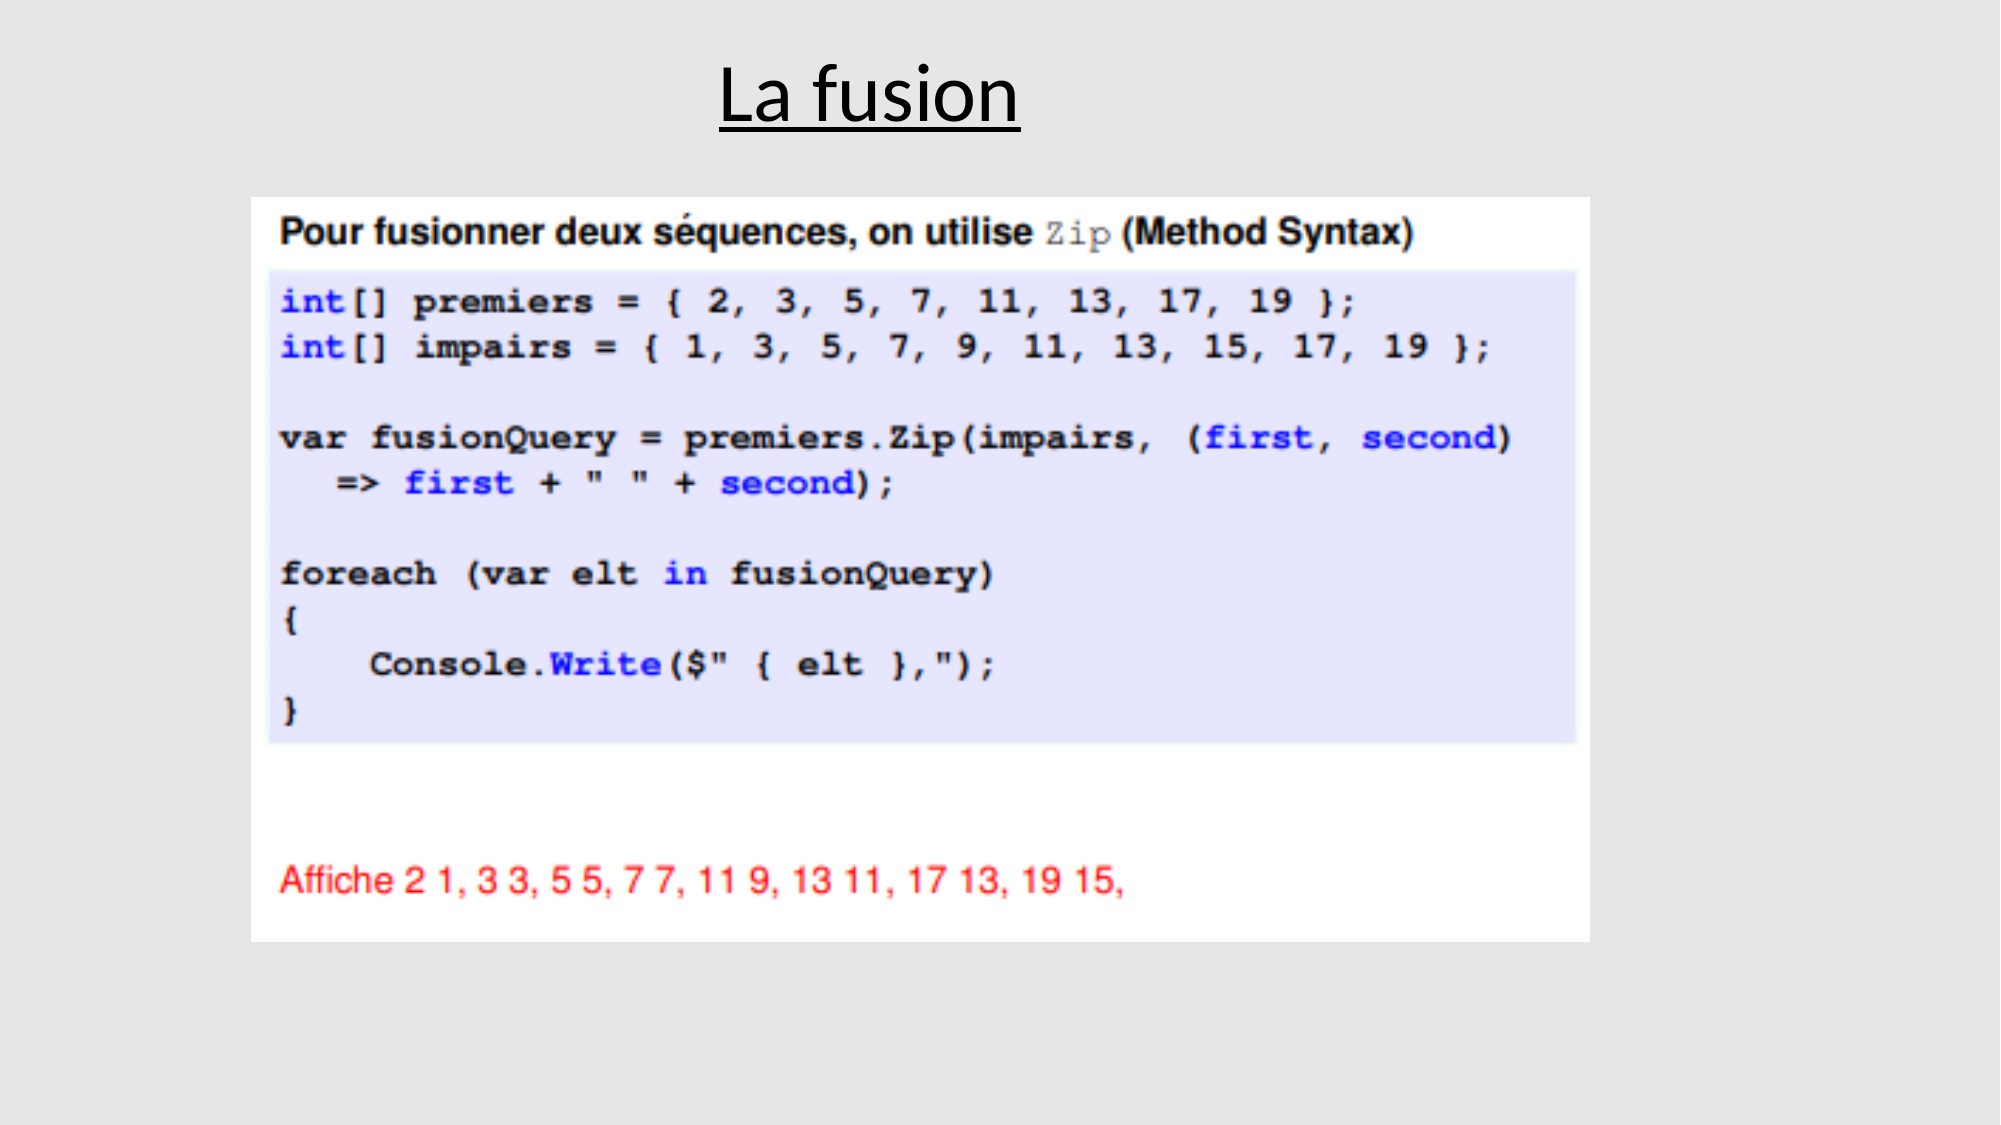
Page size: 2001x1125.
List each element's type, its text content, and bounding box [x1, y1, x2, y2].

text_box La fusion [704, 30, 1037, 146]
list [251, 197, 1590, 942]
